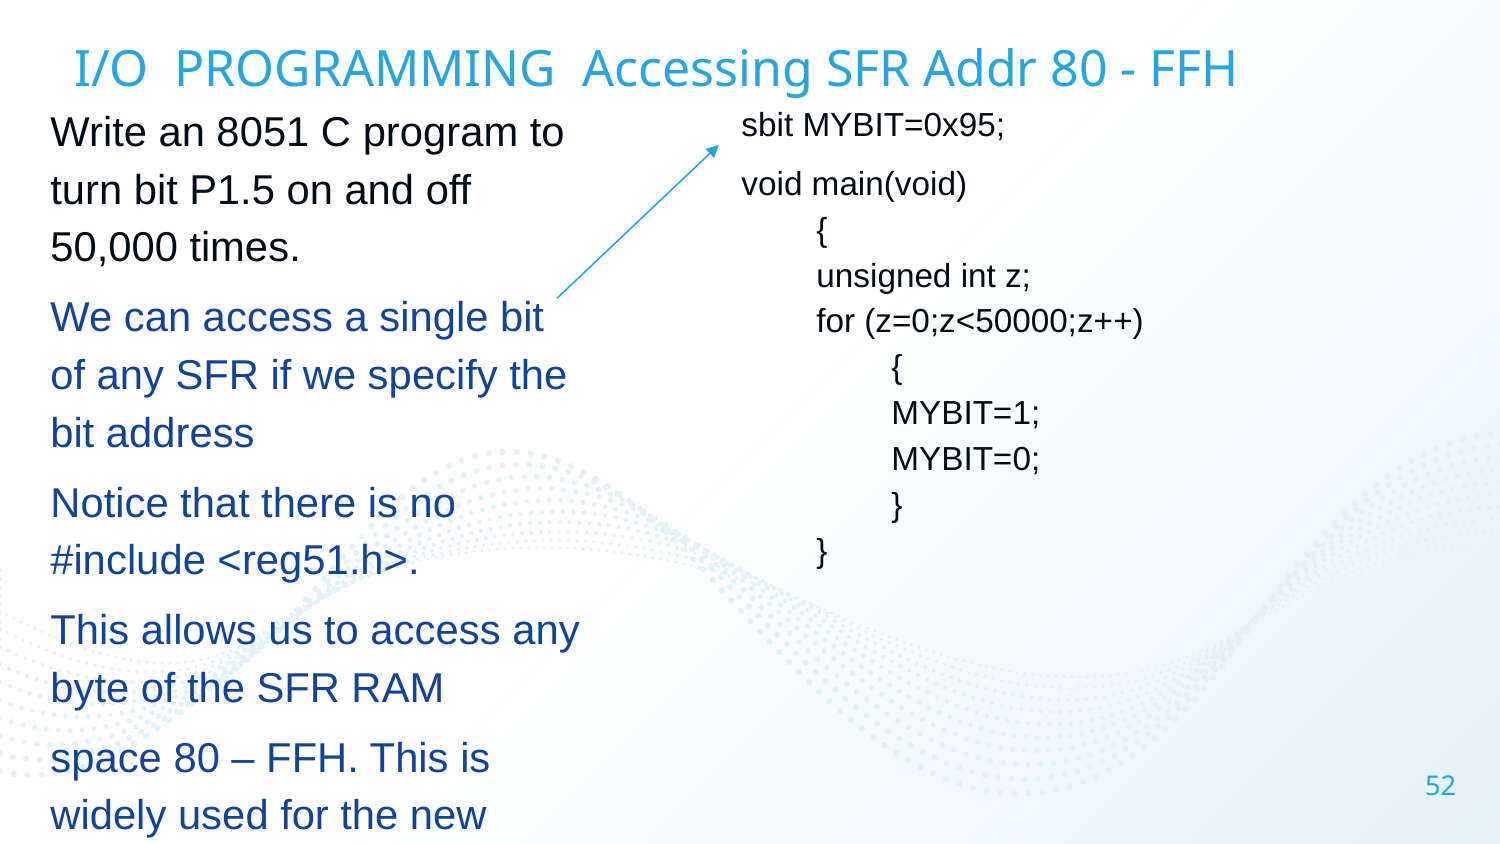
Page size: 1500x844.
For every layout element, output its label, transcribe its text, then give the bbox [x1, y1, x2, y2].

title I/O PROGRAMMING Accessing SFR Addr 80 - FFH [74, 32, 1350, 98]
list Write an 8051 C program to turn bit P1.5 on and off 50,000 times. We can access a single bit of any SFR if we specify the bit address Notice that there is no #include <reg51.h>. This allows us to access any byte of the SFR RAM space 80 – FFH. This is widely used for the new generation of 8051 microcontrollers. [33, 97, 587, 803]
list sbit MYBIT=0x95; void main(void) { unsigned int z; for (z=0;z<50000;z++) { MYBIT=1; MYBIT=0; } } [724, 97, 1411, 803]
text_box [556, 144, 720, 299]
slide_number 52 [1366, 754, 1457, 819]
